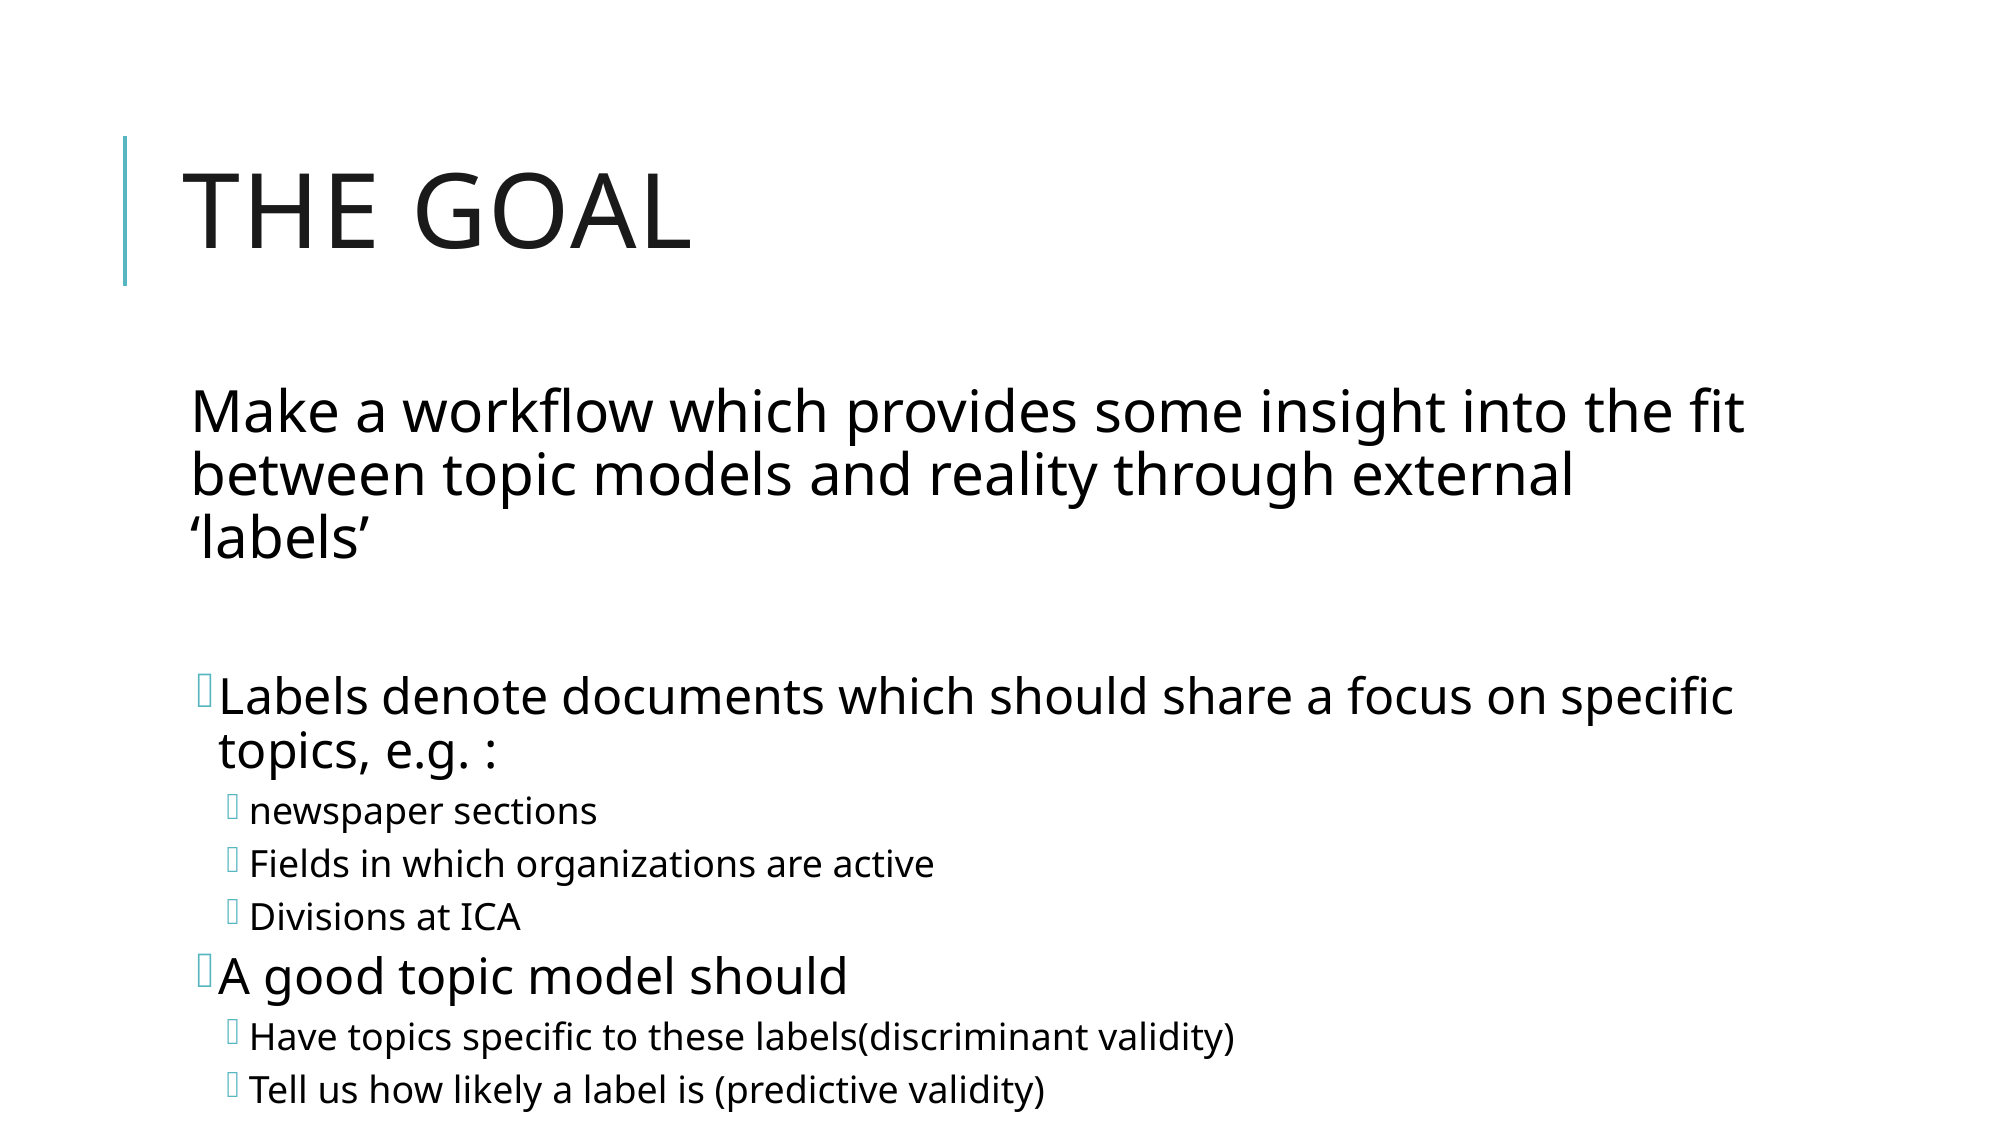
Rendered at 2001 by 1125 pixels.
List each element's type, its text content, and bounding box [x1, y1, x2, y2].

title The goal [168, 96, 1763, 342]
list Make a workflow which provides some insight into the fit between topic models and reality through external ‘labels’ Labels denote documents which should share a focus on specific topics, e.g. : newspaper sections Fields in which organizations are active Divisions at ICA A good topic model should Have topics specific to these labels(discriminant validity) Tell us how likely a label is (predictive validity) [168, 375, 1763, 1035]
